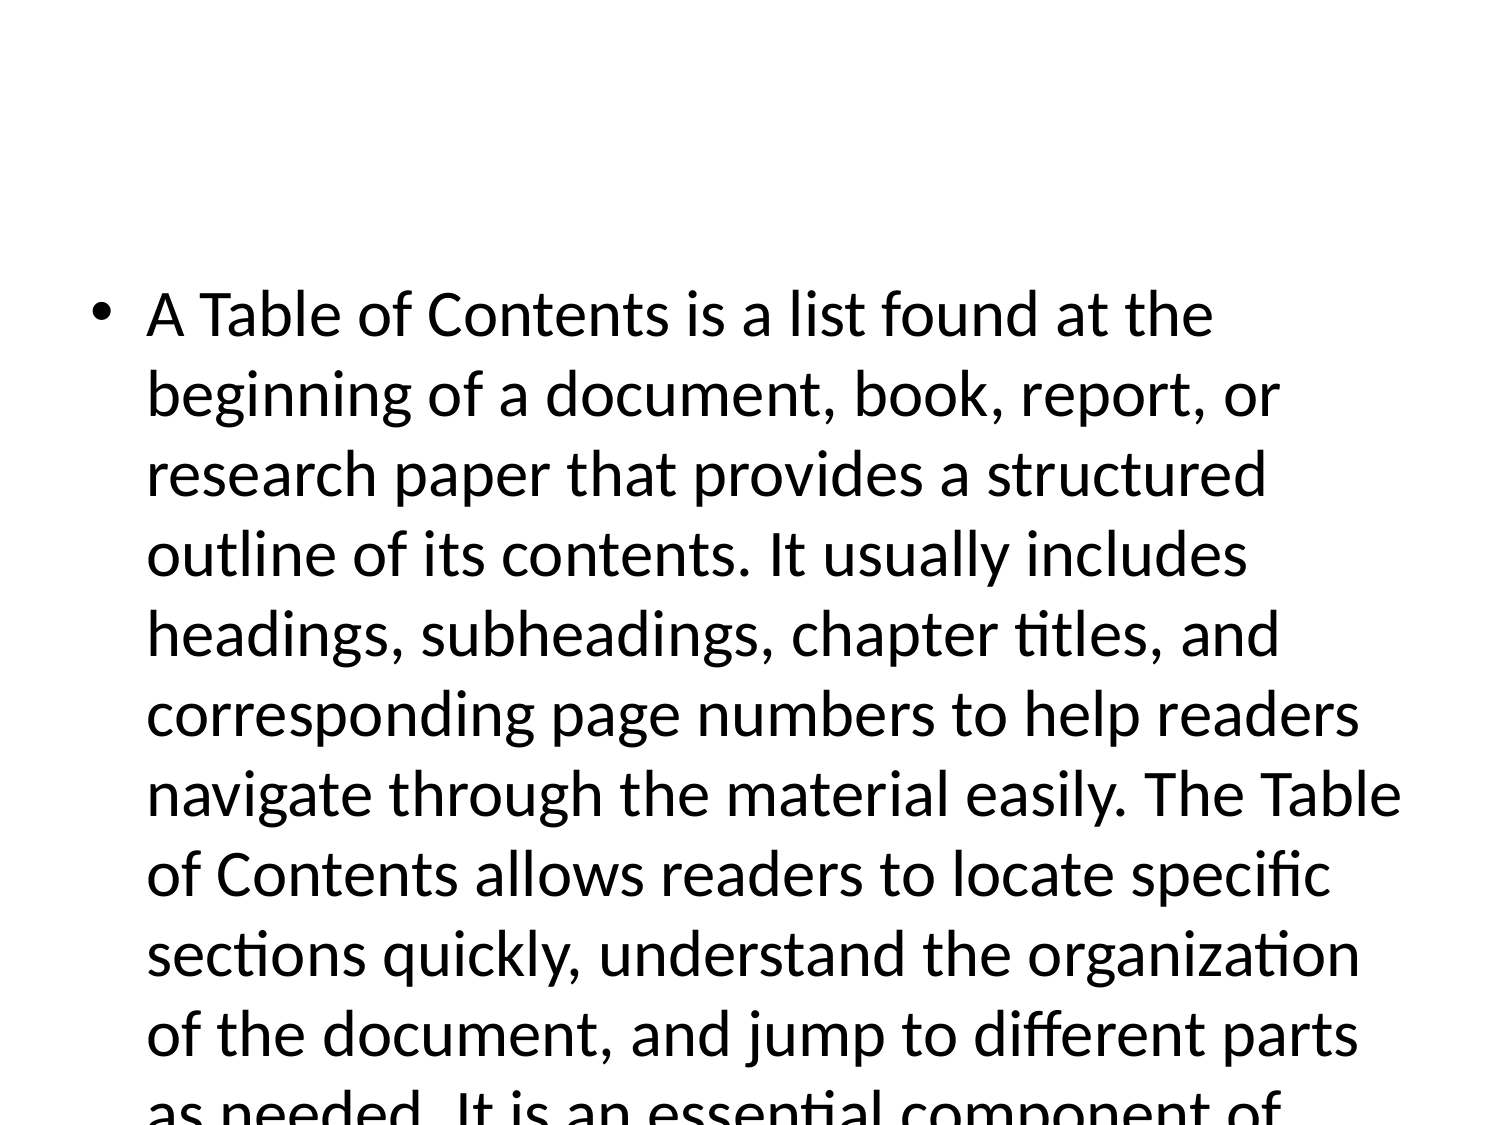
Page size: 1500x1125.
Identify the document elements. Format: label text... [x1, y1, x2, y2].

list A Table of Contents is a list found at the beginning of a document, book, report, or research paper that provides a structured outline of its contents. It usually includes headings, subheadings, chapter titles, and corresponding page numbers to help readers navigate through the material easily. The Table of Contents allows readers to locate specific sections quickly, understand the organization of the document, and jump to different parts as needed. It is an essential component of longer, more complex documents to enhance readability and accessibility. [75, 262, 1425, 1005]
